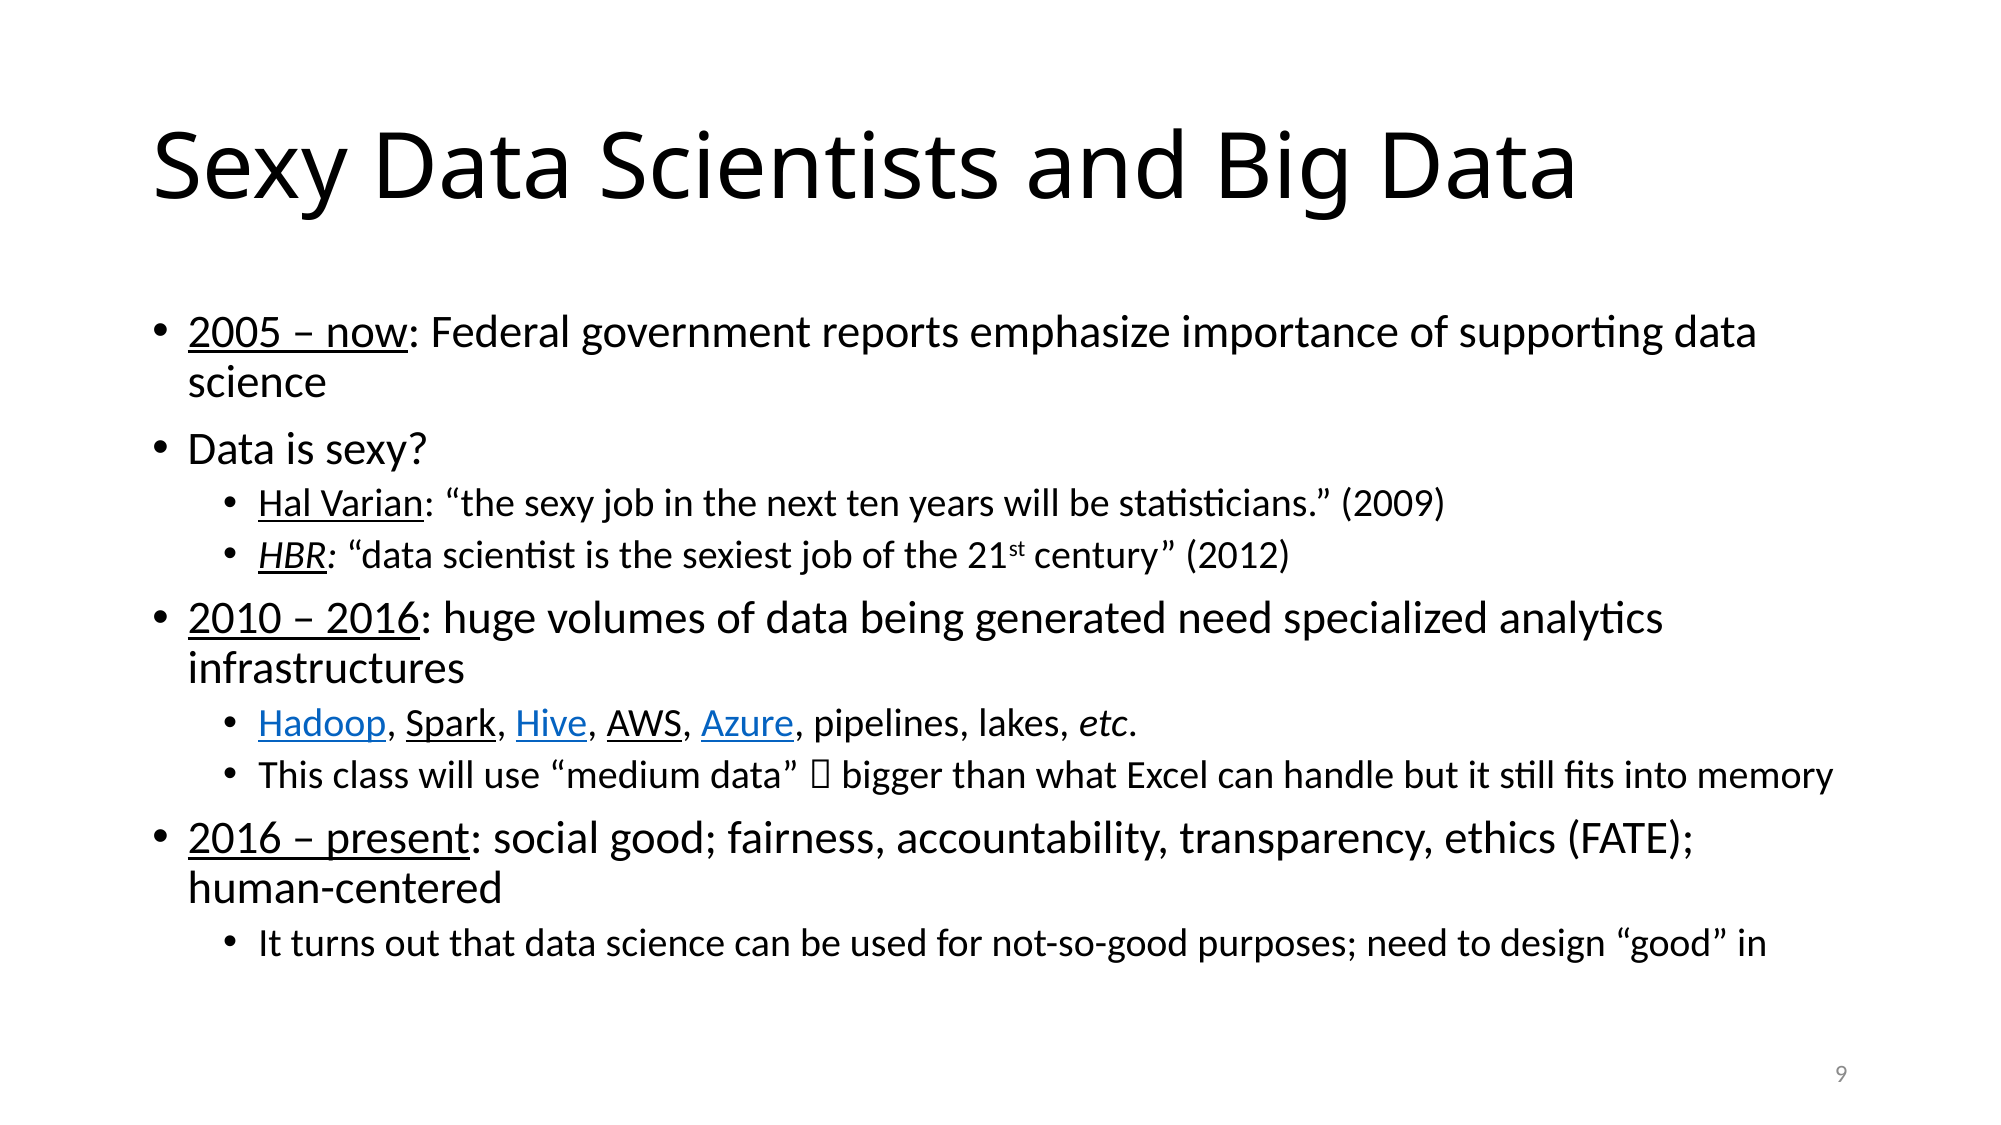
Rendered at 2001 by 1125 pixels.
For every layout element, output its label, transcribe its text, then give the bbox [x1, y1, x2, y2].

title Sexy Data Scientists and Big Data [137, 59, 1863, 278]
slide_number 9 [1412, 1042, 1863, 1103]
list 2005 – now: Federal government reports emphasize importance of supporting data science Data is sexy? Hal Varian: “the sexy job in the next ten years will be statisticians.” (2009) HBR: “data scientist is the sexiest job of the 21st century” (2012) 2010 – 2016: huge volumes of data being generated need specialized analytics infrastructures Hadoop, Spark, Hive, AWS, Azure, pipelines, lakes, etc. This class will use “medium data”  bigger than what Excel can handle but it still fits into memory 2016 – present: social good; fairness, accountability, transparency, ethics (FATE); human-centered It turns out that data science can be used for not-so-good purposes; need to design “good” in [137, 299, 1863, 1014]
